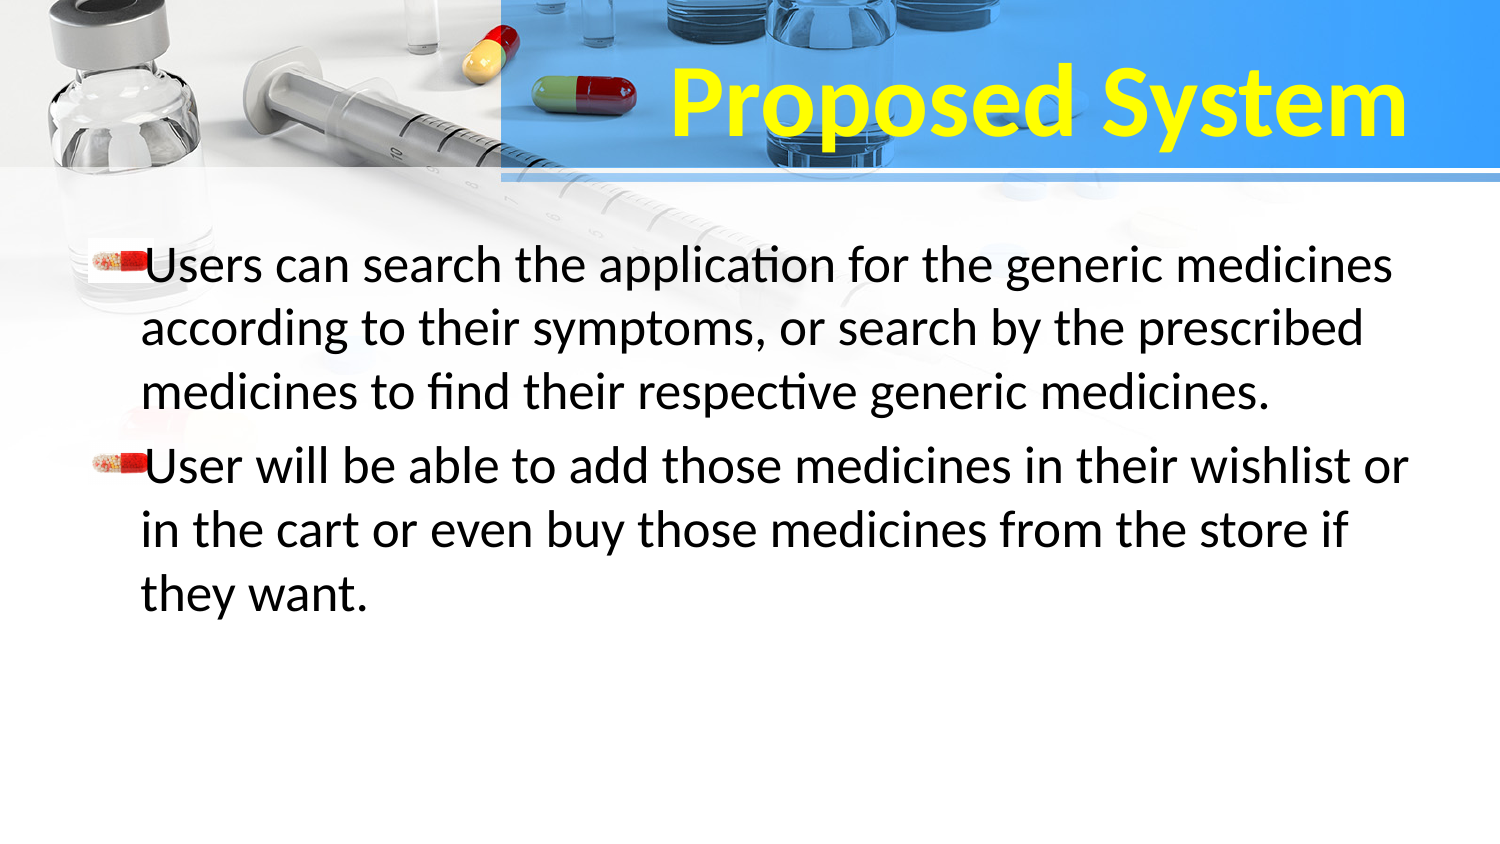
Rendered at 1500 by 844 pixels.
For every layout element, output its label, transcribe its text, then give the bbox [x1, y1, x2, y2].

list Users can search the application for the generic medicines according to their symptoms, or search by the prescribed medicines to find their respective generic medicines. User will be able to add those medicines in their wishlist or in the cart or even buy those medicines from the store if they want. [73, 221, 1427, 773]
picture [0, 0, 1500, 844]
title Proposed System [73, 21, 1427, 168]
